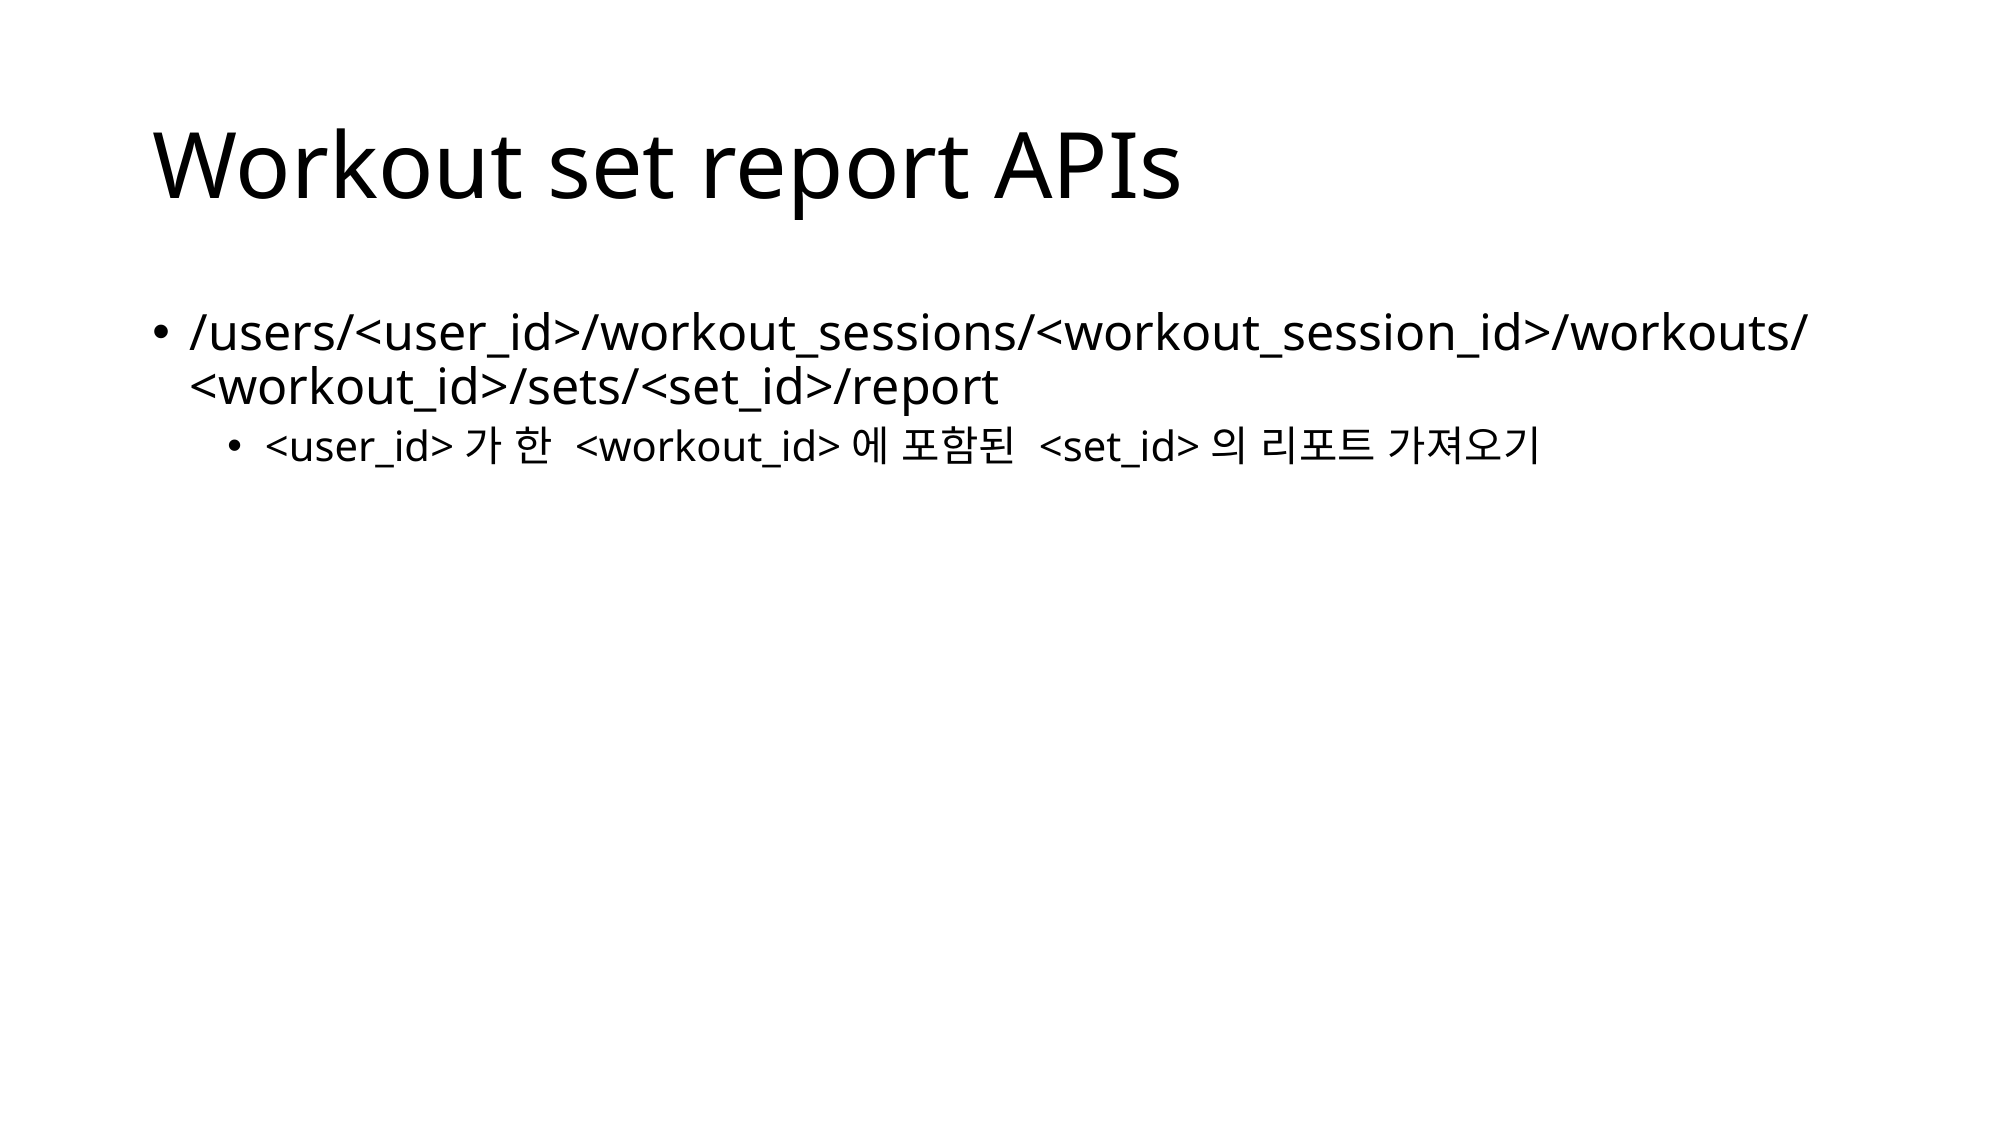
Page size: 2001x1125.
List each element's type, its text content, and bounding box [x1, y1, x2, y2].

list /users/<user_id>/workout_sessions/<workout_session_id>/workouts/<workout_id>/sets/<set_id>/report <user_id>가 한 <workout_id>에 포함된 <set_id>의 리포트 가져오기 [137, 299, 1863, 1014]
title Workout set report APIs [137, 59, 1863, 278]
